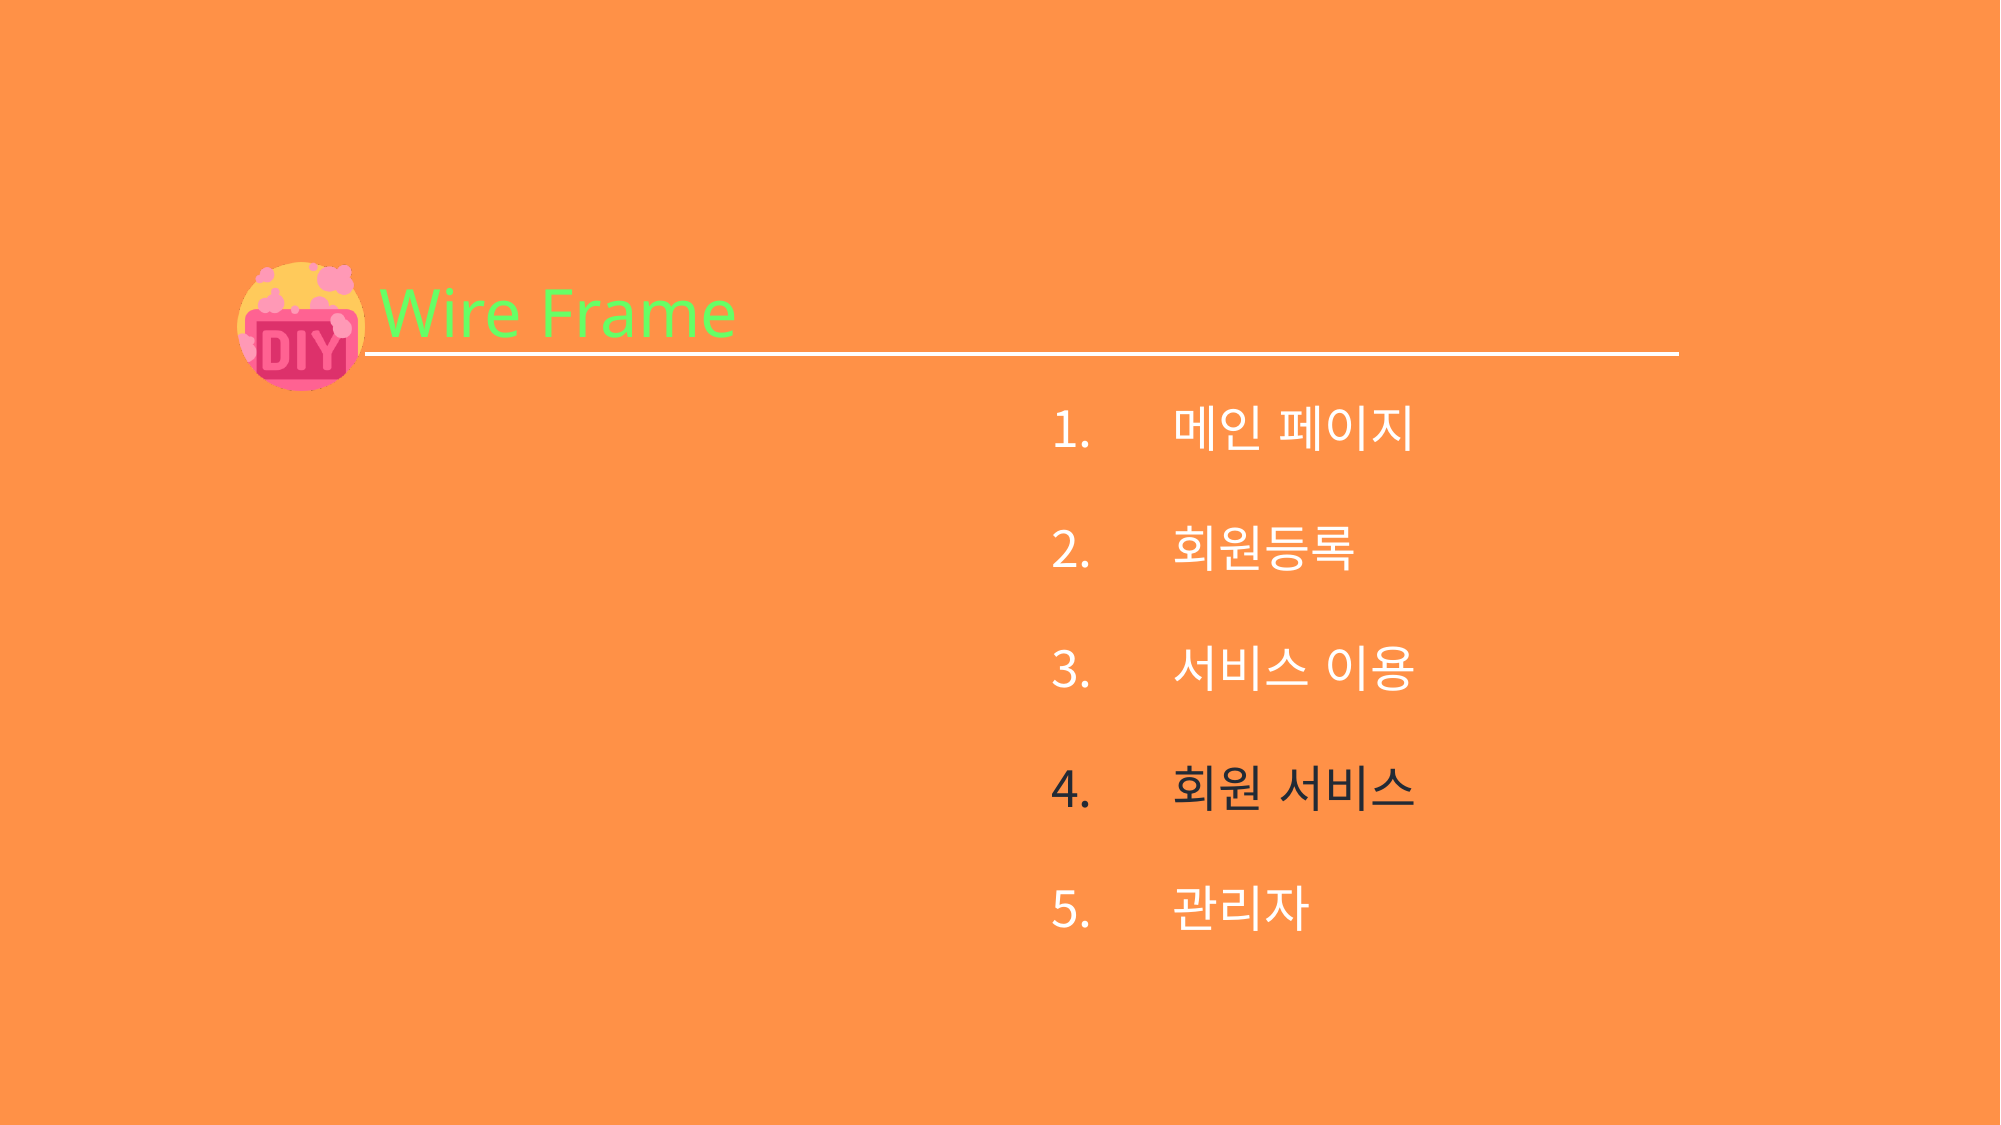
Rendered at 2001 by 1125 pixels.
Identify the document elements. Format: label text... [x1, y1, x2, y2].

text_box Wire Frame [365, 263, 781, 353]
text_box 메인 페이지 회원등록 서비스 이용 회원 서비스 관리자 [1036, 390, 1718, 1125]
picture [237, 262, 365, 391]
text_box Wire Frame [365, 354, 781, 358]
